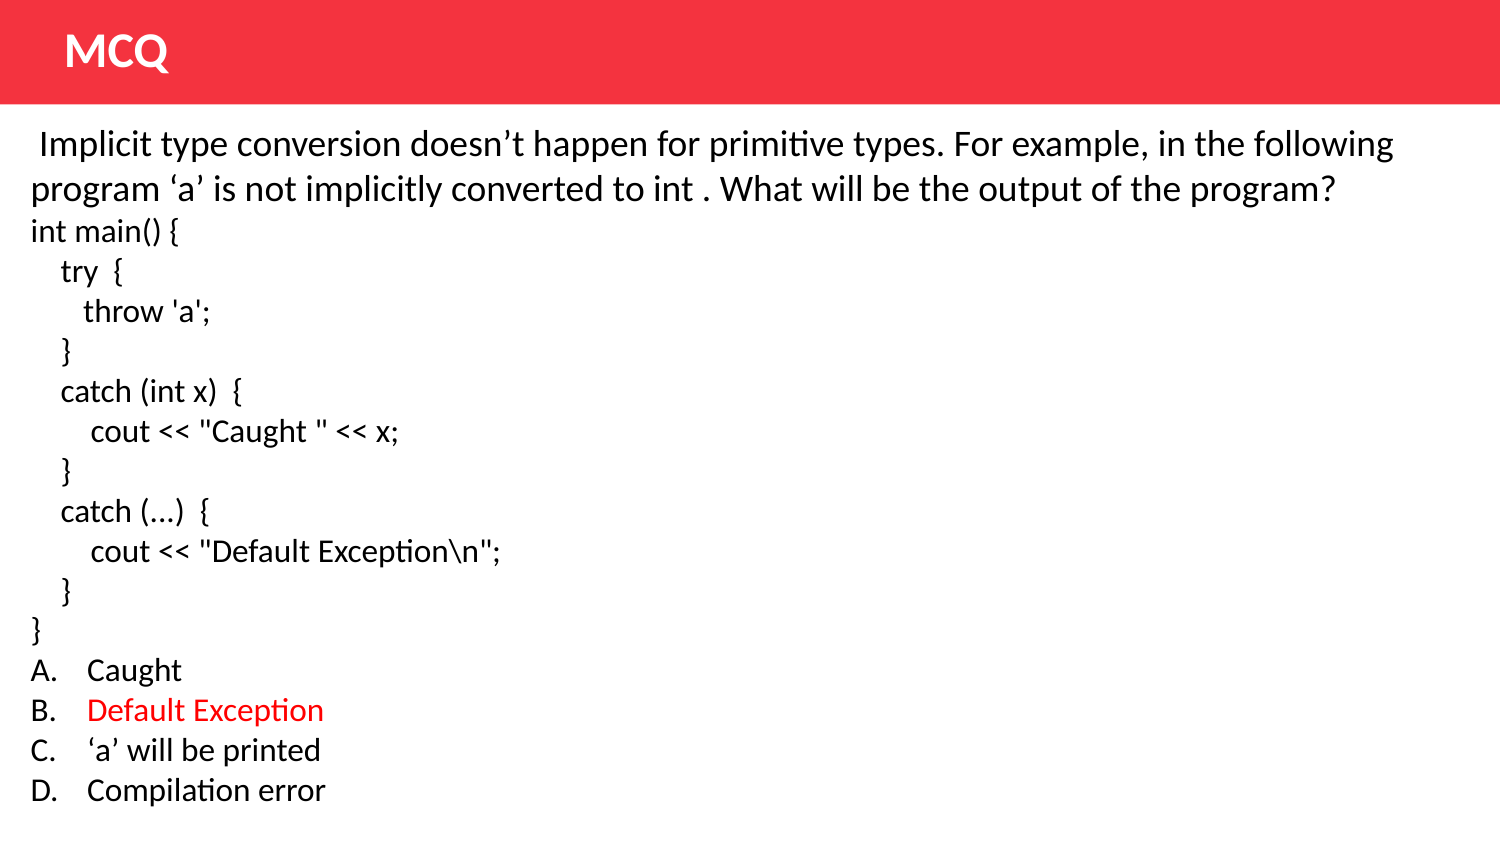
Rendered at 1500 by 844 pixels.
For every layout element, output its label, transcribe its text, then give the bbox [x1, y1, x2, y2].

text_box MCQ [63, 15, 1203, 80]
text_box Implicit type conversion doesn’t happen for primitive types. For example, in the following program ‘a’ is not implicitly converted to int . What will be the output of the program? int main() { try { throw 'a'; } catch (int x) { cout << "Caught " << x; } catch (...) { cout << "Default Exception\n"; } } Caught Default Exception ‘a’ will be printed Compilation error [15, 104, 1485, 823]
text_box [0, 0, 1500, 105]
